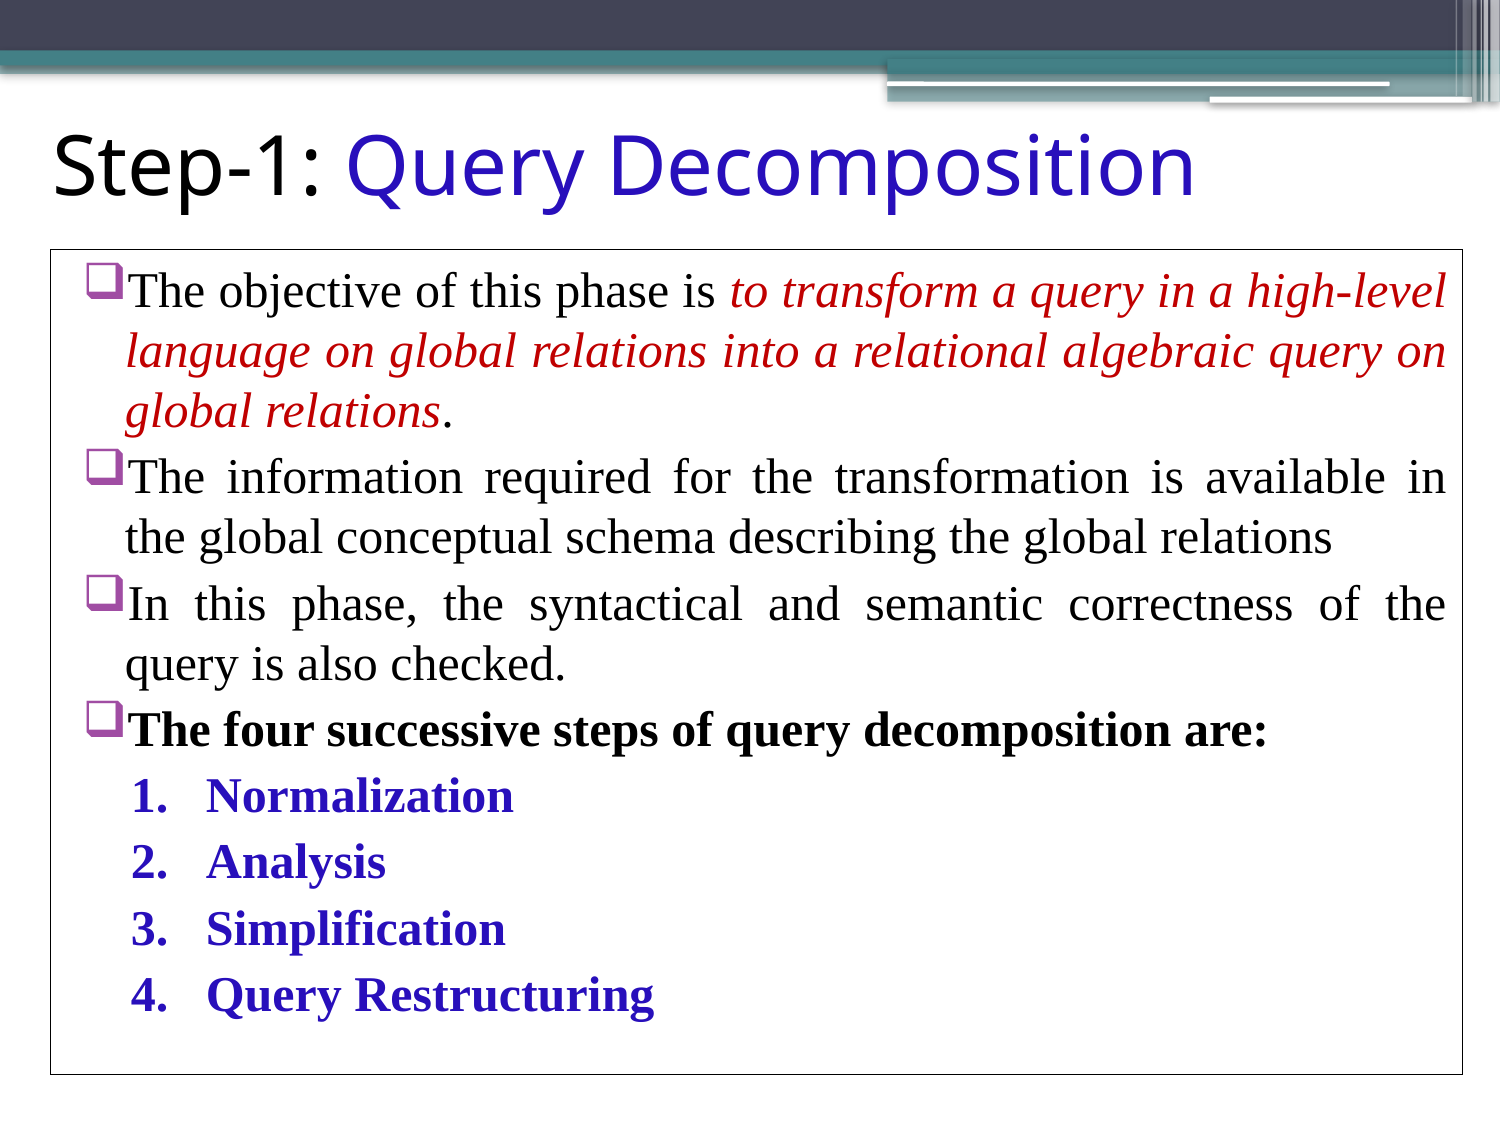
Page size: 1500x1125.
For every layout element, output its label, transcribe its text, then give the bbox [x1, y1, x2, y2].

list The objective of this phase is to transform a query in a high-level language on global relations into a relational algebraic query on global relations. The information required for the transformation is available in the global conceptual schema describing the global relations In this phase, the syntactical and semantic correctness of the query is also checked. The four successive steps of query decomposition are: Normalization Analysis Simplification Query Restructuring [50, 249, 1463, 1075]
title Step-1: Query Decomposition [37, 75, 1388, 250]
